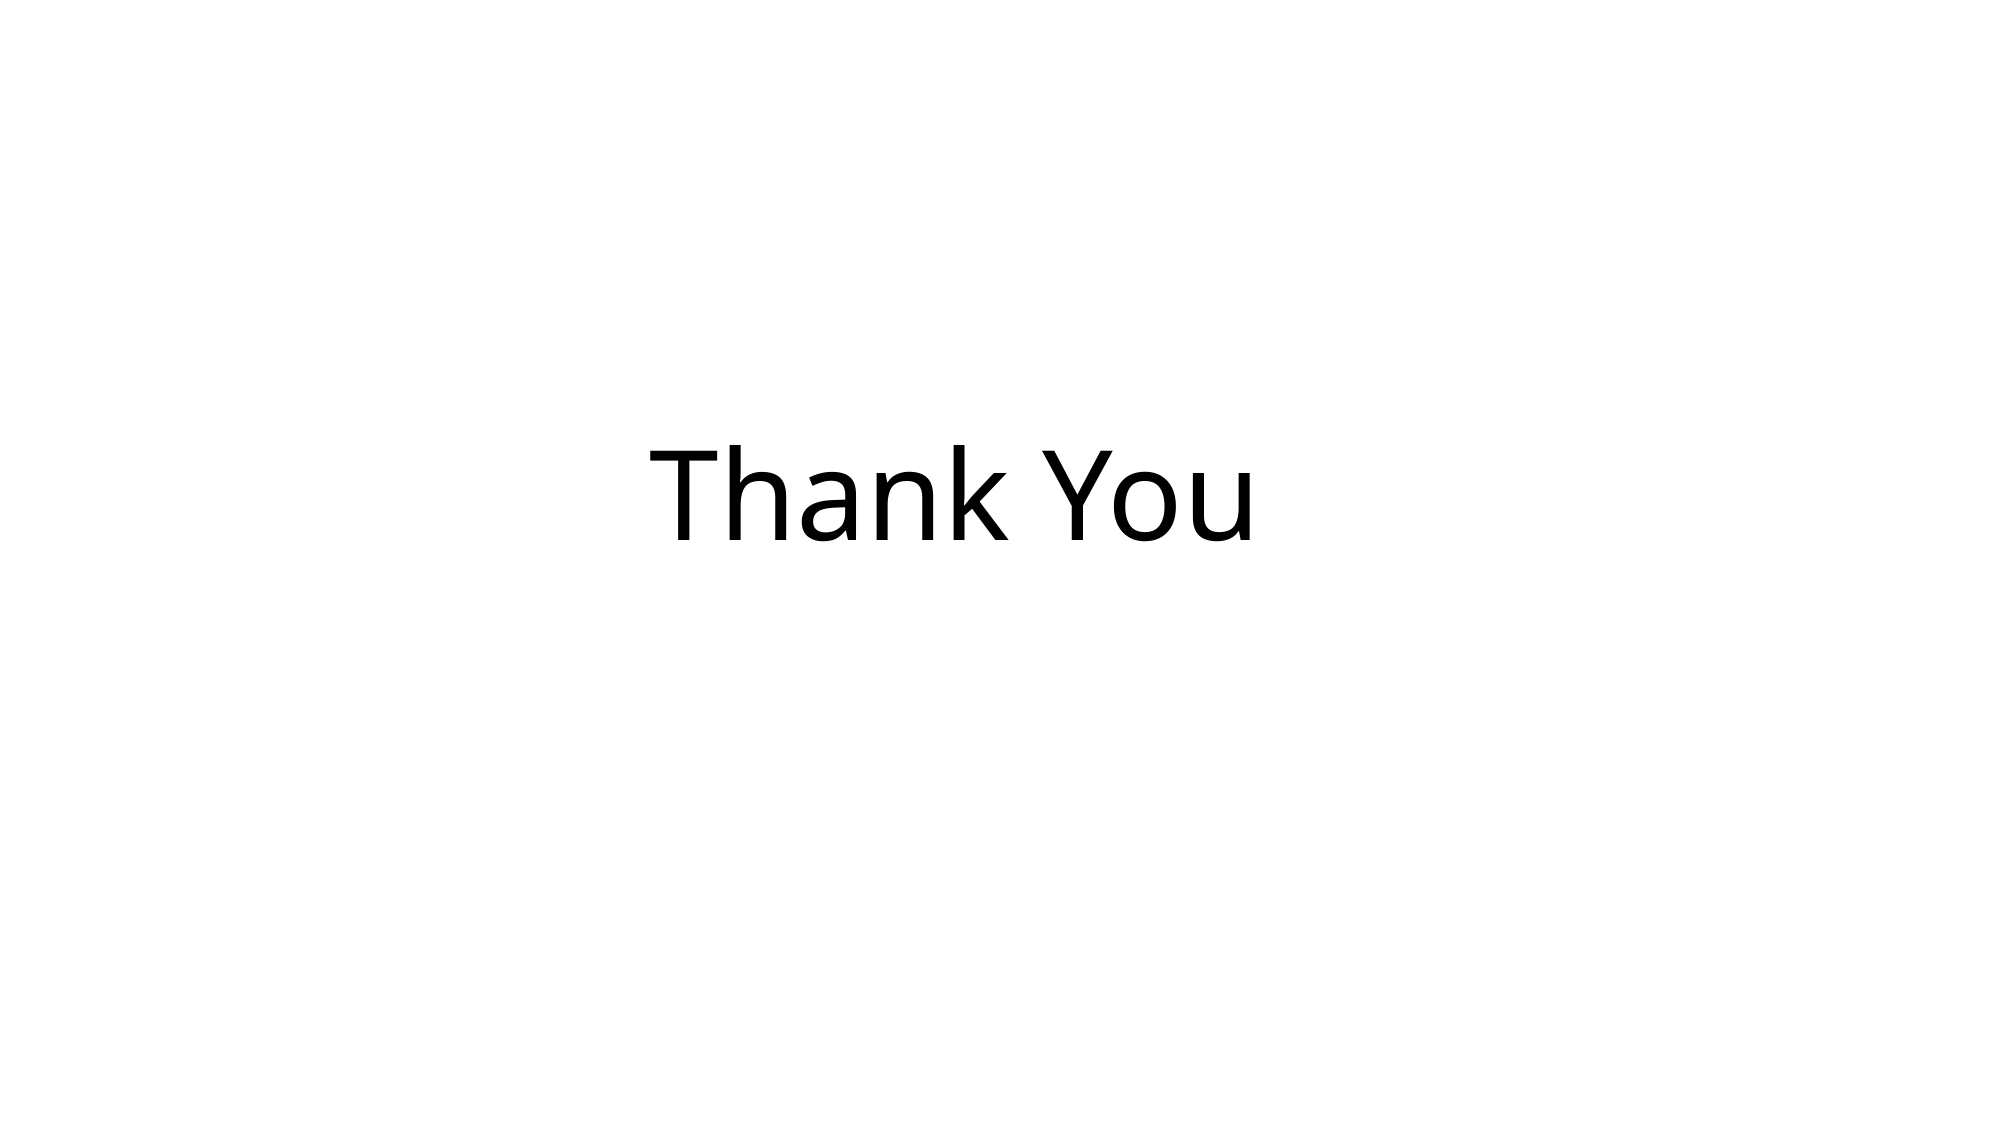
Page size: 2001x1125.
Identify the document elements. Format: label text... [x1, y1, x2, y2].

text_box Thank You [635, 408, 1276, 573]
